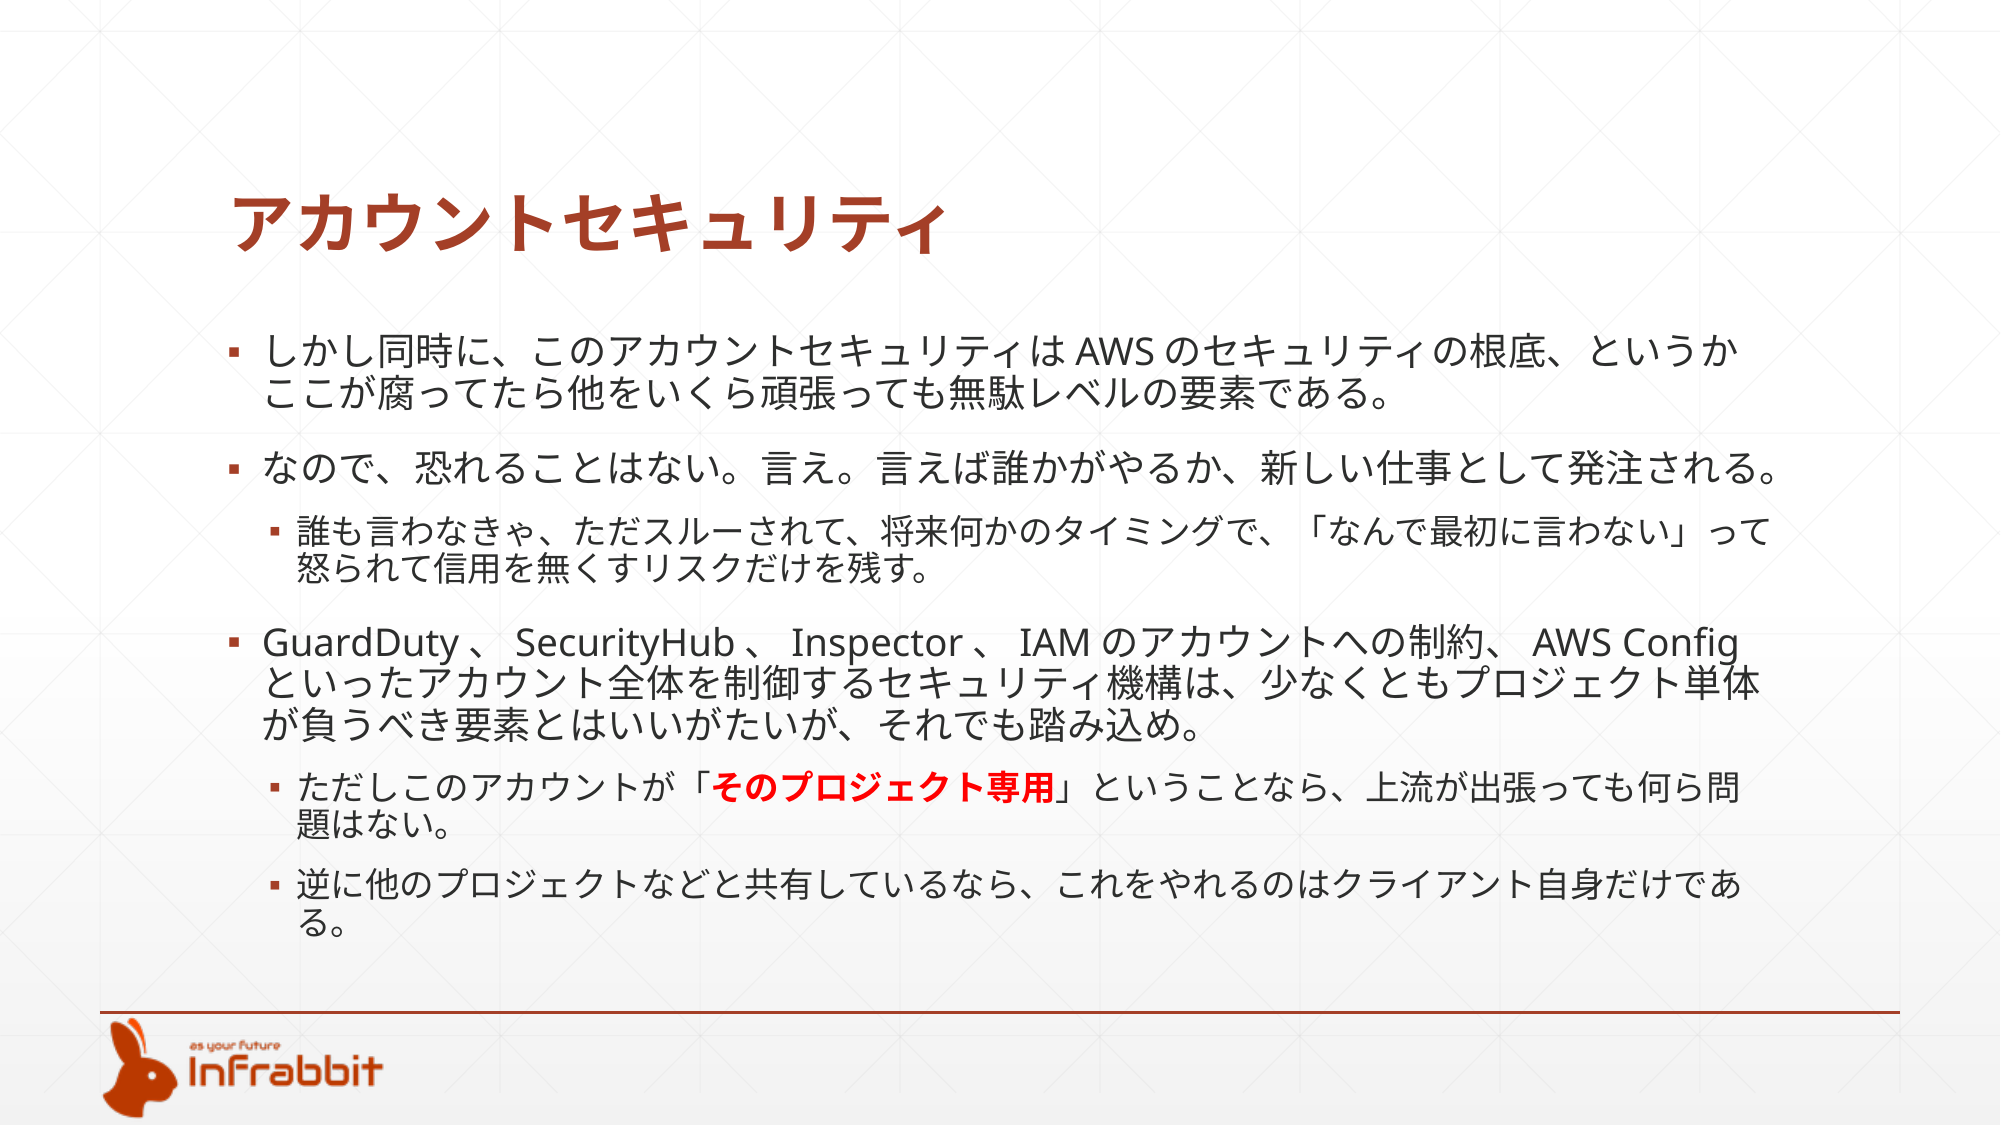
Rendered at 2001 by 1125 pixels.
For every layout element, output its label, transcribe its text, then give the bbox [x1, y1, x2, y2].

picture [99, 1014, 387, 1122]
title アカウントセキュリティ [212, 82, 1788, 271]
list しかし同時に、このアカウントセキュリティはAWSのセキュリティの根底、というかここが腐ってたら他をいくら頑張っても無駄レベルの要素である。 なので、恐れることはない。言え。言えば誰かがやるか、新しい仕事として発注される。 誰も言わなきゃ、ただスルーされて、将来何かのタイミングで、「なんで最初に言わない」って怒られて信用を無くすリスクだけを残す。 GuardDuty、SecurityHub、Inspector、IAMのアカウントへの制約、AWS Configといったアカウント全体を制御するセキュリティ機構は、少なくともプロジェクト単体が負うべき要素とはいいがたいが、それでも踏み込め。 ただしこのアカウントが「そのプロジェクト専用」ということなら、上流が出張っても何ら問題はない。 逆に他のプロジェクトなどと共有しているなら、これをやれるのはクライアント自身だけである。 [212, 324, 1788, 950]
